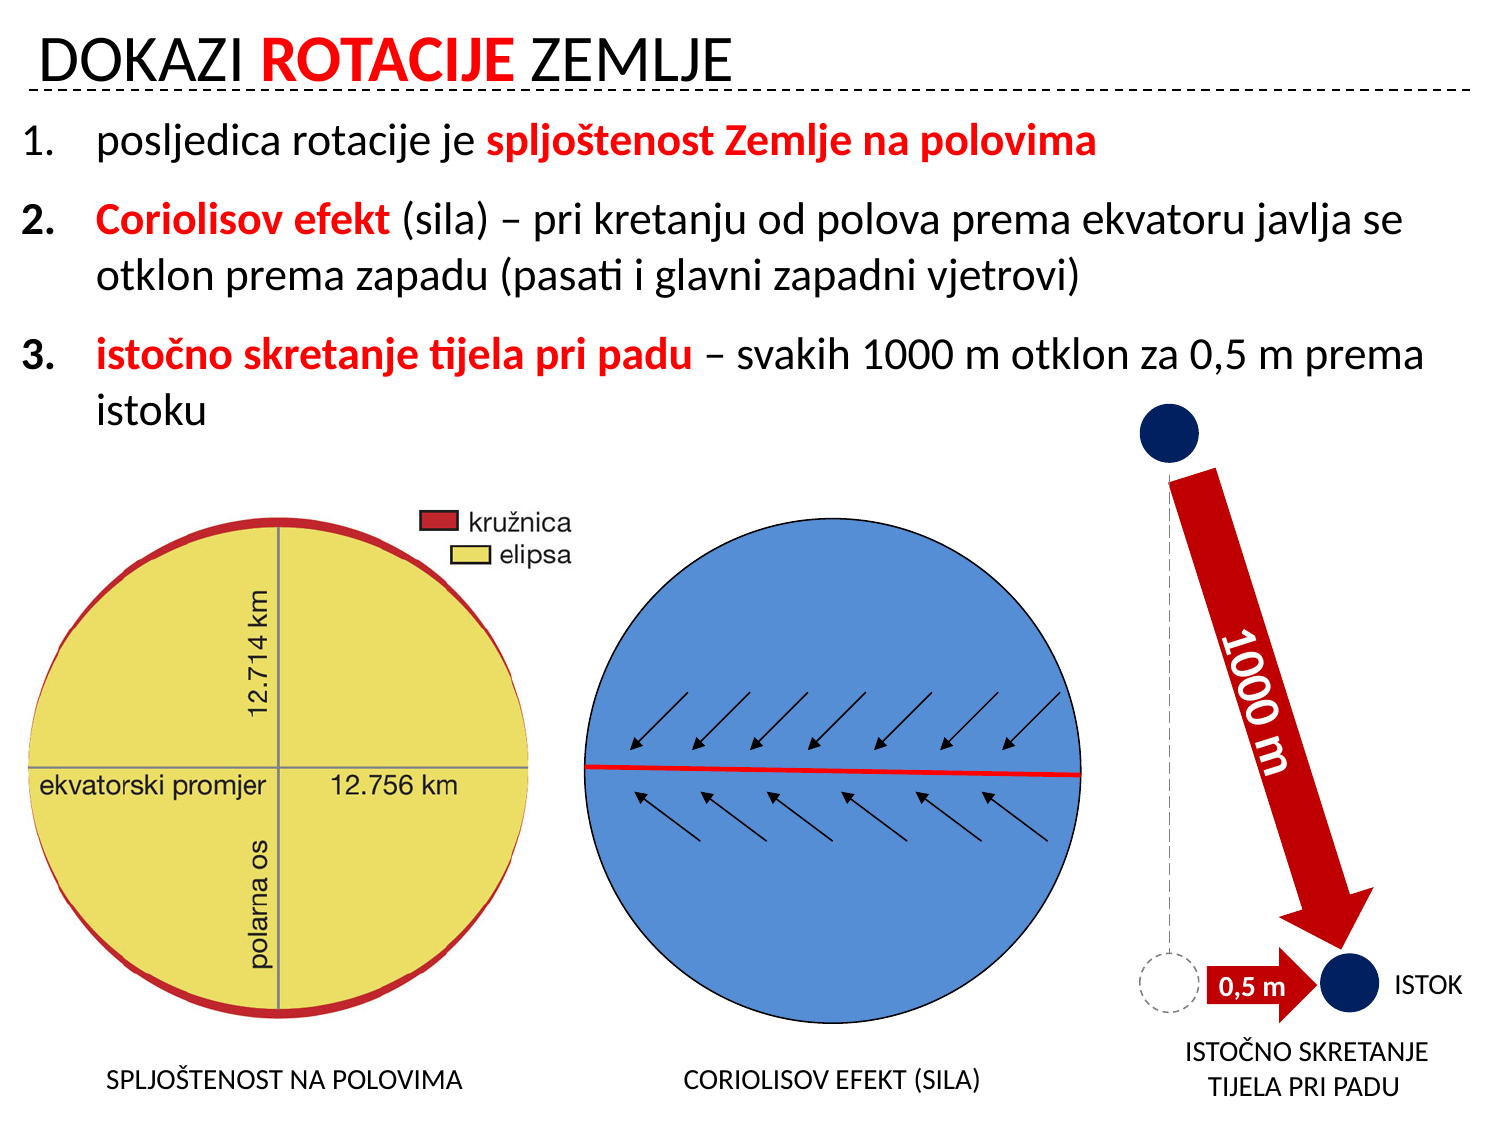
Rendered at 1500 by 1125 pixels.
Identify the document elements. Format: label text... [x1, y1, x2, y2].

picture [0, 491, 576, 1043]
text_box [1139, 403, 1479, 1024]
text_box SPLJOŠTENOST NA POLOVIMA [91, 1052, 478, 1103]
list posljedica rotacije je spljoštenost Zemlje na polovima Coriolisov efekt (sila) – pri kretanju od polova prema ekvatoru javlja se otklon prema zapadu (pasati i glavni zapadni vjetrovi) istočno skretanje tijela pri padu – svakih 1000 m otklon za 0,5 m prema istoku [5, 101, 1495, 552]
text_box ISTOČNO SKRETANJE TIJELA PRI PADU [1132, 1025, 1483, 1110]
text_box CORIOLISOV EFEKT (SILA) [668, 1052, 997, 1103]
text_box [584, 518, 1081, 1024]
title DOKAZI ROTACIJE ZEMLJE [23, 7, 1477, 101]
